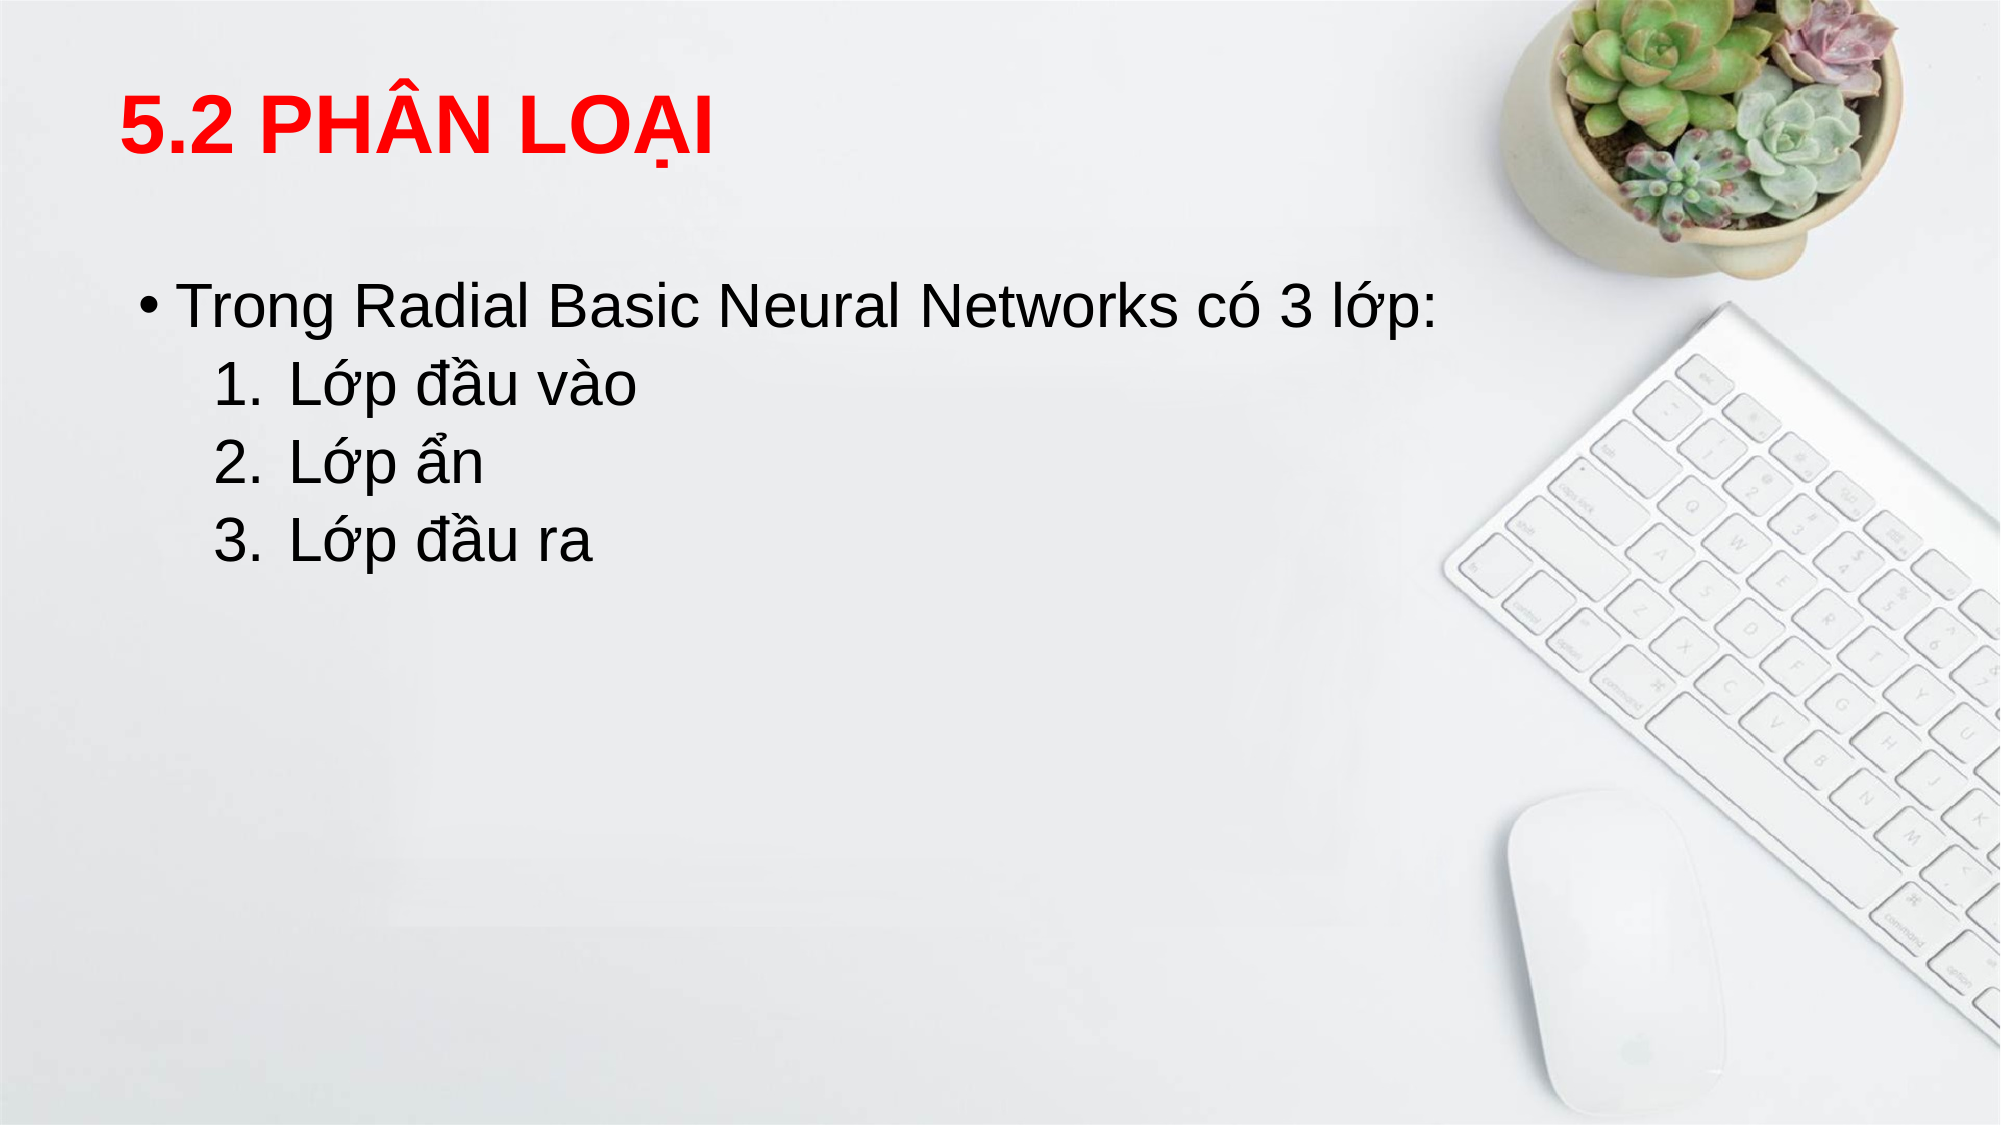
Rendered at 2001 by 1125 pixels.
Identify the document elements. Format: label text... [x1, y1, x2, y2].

picture [0, 0, 2001, 1125]
list Trong Radial Basic Neural Networks có 3 lớp: Lớp đầu vào Lớp ẩn Lớp đầu ra [123, 266, 1849, 647]
title 5.2 PHÂN LOẠI [104, 17, 1830, 236]
